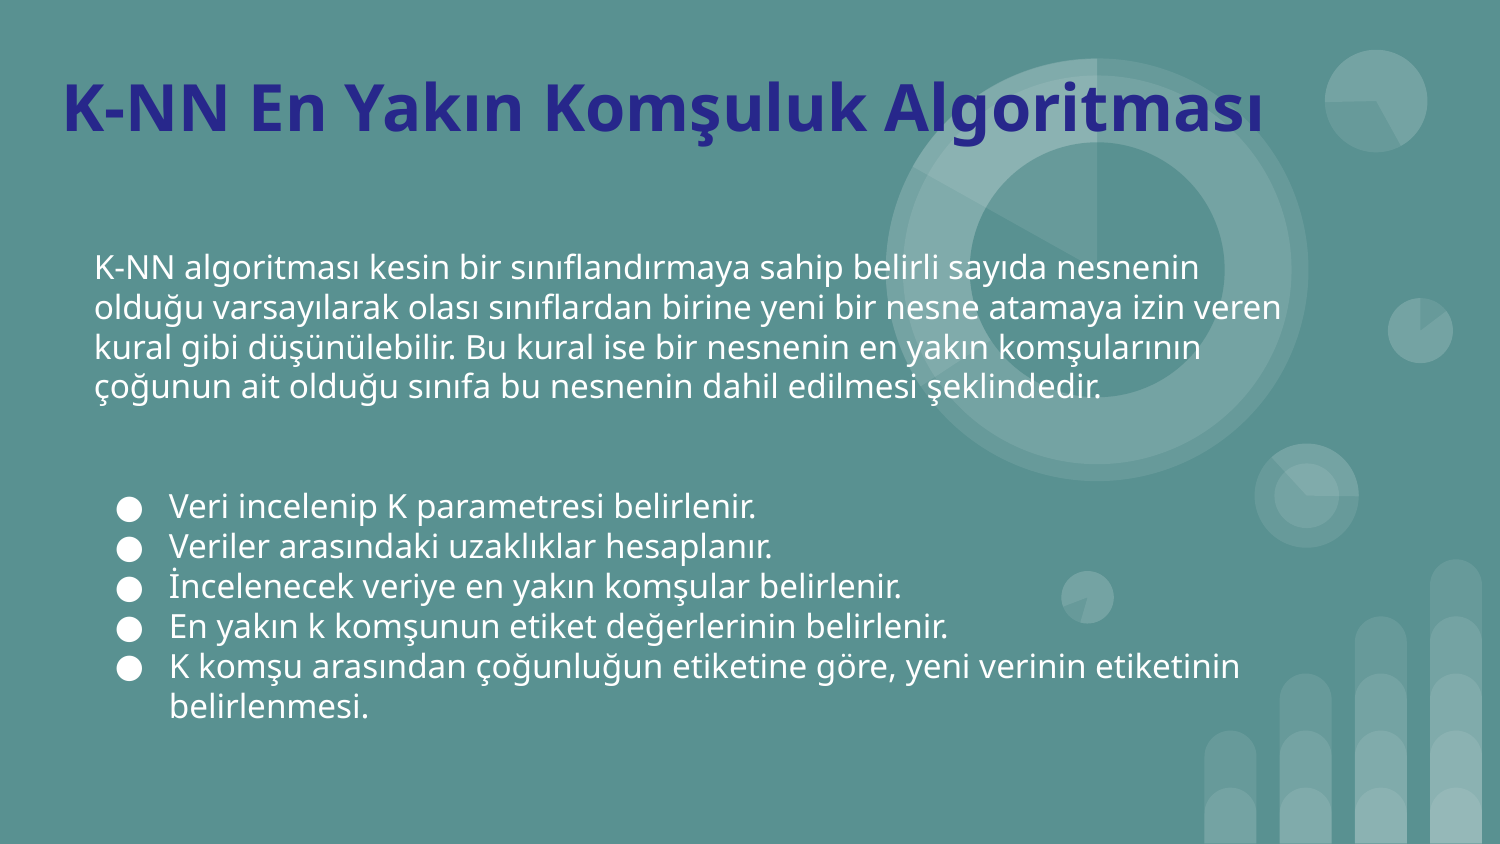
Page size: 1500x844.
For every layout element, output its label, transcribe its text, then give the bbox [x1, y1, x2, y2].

subtitle K-NN En Yakın Komşuluk Algoritması [46, 51, 1454, 219]
text_box K-NN algoritması kesin bir sınıflandırmaya sahip belirli sayıda nesnenin olduğu varsayılarak olası sınıflardan birine yeni bir nesne atamaya izin veren kural gibi düşünülebilir. Bu kural ise bir nesnenin en yakın komşularının çoğunun ait olduğu sınıfa bu nesnenin dahil edilmesi şeklindedir. Veri incelenip K parametresi belirlenir. Veriler arasındaki uzaklıklar hesaplanır. İncelenecek veriye en yakın komşular belirlenir. En yakın k komşunun etiket değerlerinin belirlenir. K komşu arasından çoğunluğun etiketine göre, yeni verinin etiketinin belirlenmesi. [78, 230, 1328, 780]
